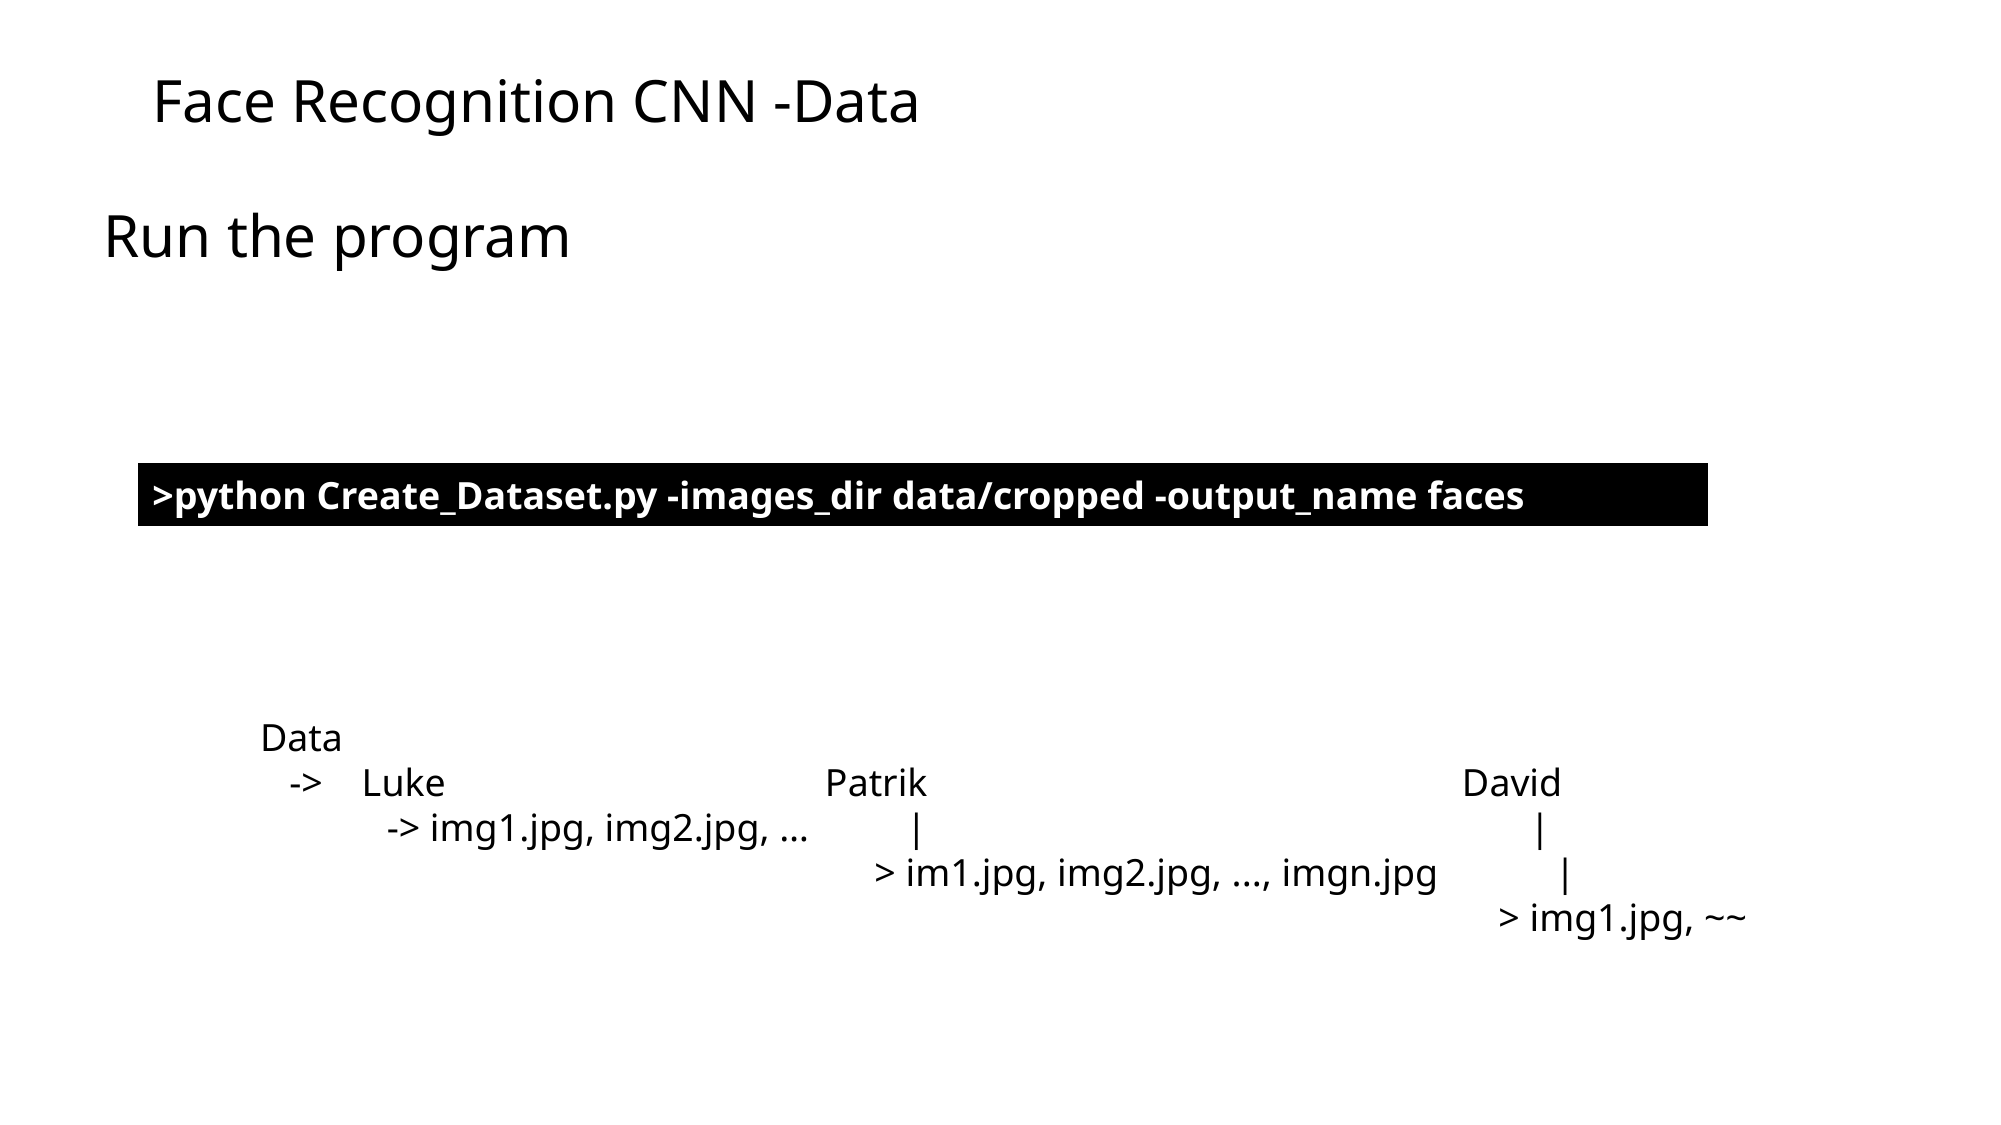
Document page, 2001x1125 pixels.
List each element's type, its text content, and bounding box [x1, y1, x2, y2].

table_header >python Create_Dataset.py -images_dir data/cropped -output_name faces [138, 463, 1708, 526]
title Face Recognition CNN -Data [137, 59, 1863, 147]
text_box Data -> Luke Patrik David -> img1.jpg, img2.jpg, … | | > im1.jpg, img2.jpg, ..., imgn.jpg | > img1.jpg, ~~ [245, 706, 1763, 946]
list Run the program [88, 200, 1814, 1013]
